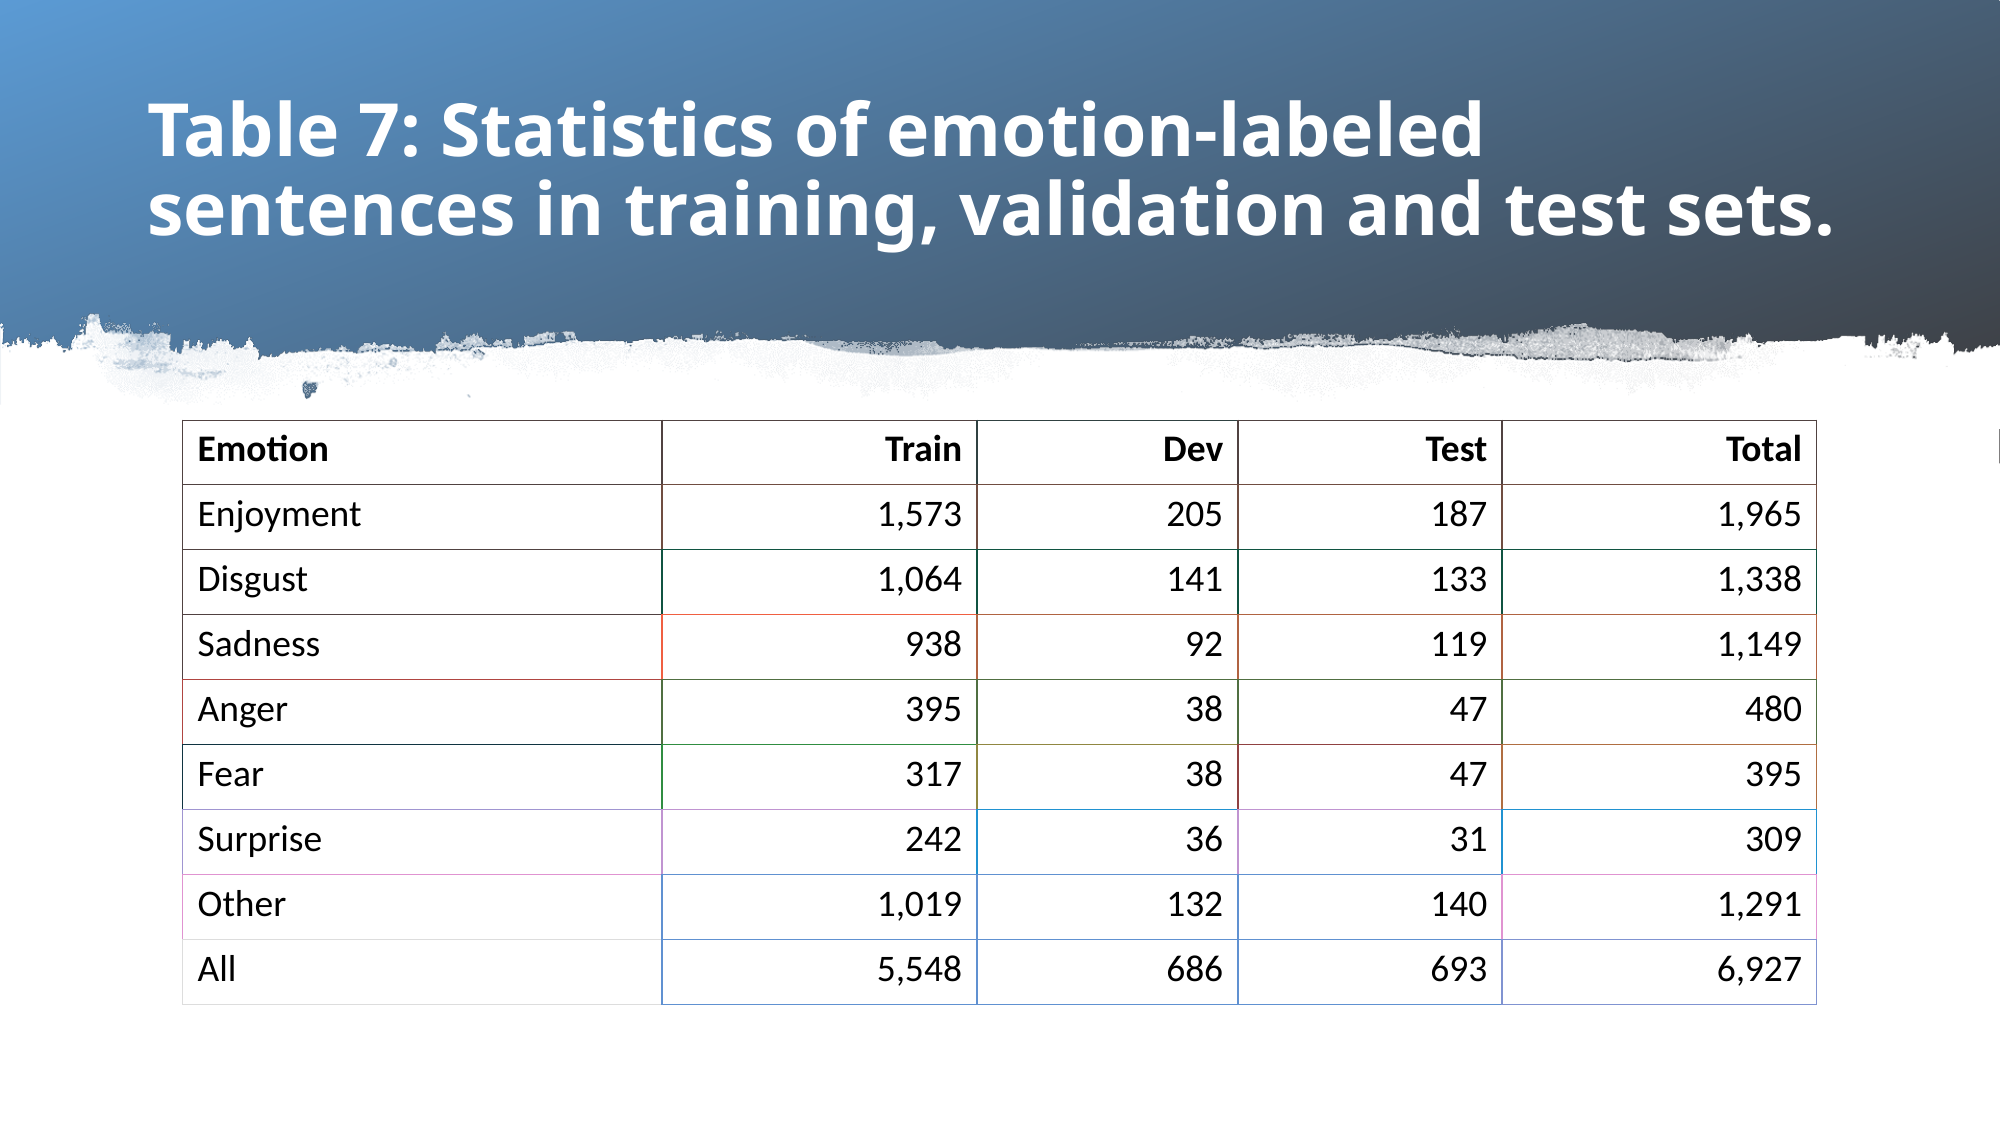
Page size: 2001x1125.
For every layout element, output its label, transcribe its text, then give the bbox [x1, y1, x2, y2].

table_cell 693 [1239, 940, 1501, 1004]
table_cell 187 [1239, 485, 1501, 549]
table_header Dev [978, 429, 1237, 484]
table_cell Anger [183, 680, 661, 744]
table_cell 1,338 [1503, 550, 1816, 614]
table_cell Sadness [183, 615, 661, 679]
table_cell 47 [1239, 745, 1501, 809]
table_header Test [1239, 429, 1501, 484]
table_cell 47 [1239, 680, 1501, 744]
table_cell 38 [978, 745, 1237, 809]
table_cell 309 [1503, 810, 1816, 874]
table_cell 1,965 [1503, 485, 1816, 549]
table_cell All [183, 940, 661, 1004]
table_cell Fear [183, 745, 661, 809]
table_cell 686 [978, 940, 1237, 1004]
table_cell 133 [1239, 550, 1501, 614]
table_cell 132 [978, 875, 1237, 939]
table_cell Other [183, 875, 661, 939]
table_cell 38 [978, 680, 1237, 744]
table_cell 205 [978, 485, 1237, 549]
table_cell 5,548 [663, 940, 976, 1004]
picture [0, 199, 2000, 429]
table_header Emotion [183, 429, 661, 484]
table_cell 92 [978, 615, 1237, 679]
table_cell 480 [1503, 680, 1816, 744]
table_header Train [663, 429, 976, 484]
text_box [0, 429, 2000, 1125]
table_cell 119 [1239, 615, 1501, 679]
table_cell Enjoyment [183, 485, 661, 549]
table_cell 1,064 [663, 550, 976, 614]
table_cell 1,019 [663, 875, 976, 939]
table_cell 242 [663, 810, 976, 874]
table_cell 141 [978, 550, 1237, 614]
table_cell 1,573 [663, 485, 976, 549]
table_cell 6,927 [1503, 940, 1816, 1004]
table_header Total [1503, 429, 1816, 484]
table_cell 31 [1239, 810, 1501, 874]
table_cell 140 [1239, 875, 1501, 939]
text_box [0, 0, 2000, 199]
table_cell 938 [663, 615, 976, 679]
table_cell 1,291 [1503, 875, 1816, 939]
table_cell 395 [1503, 745, 1816, 809]
table_cell Surprise [183, 810, 661, 874]
table_cell 36 [978, 810, 1237, 874]
table_cell 317 [663, 745, 976, 809]
title Table 7: Statistics of emotion-labeled sentences in training, validation and test sets. [131, 75, 1868, 199]
table_cell 1,149 [1503, 615, 1816, 679]
table_cell 395 [663, 680, 976, 744]
table_cell Disgust [183, 550, 661, 614]
